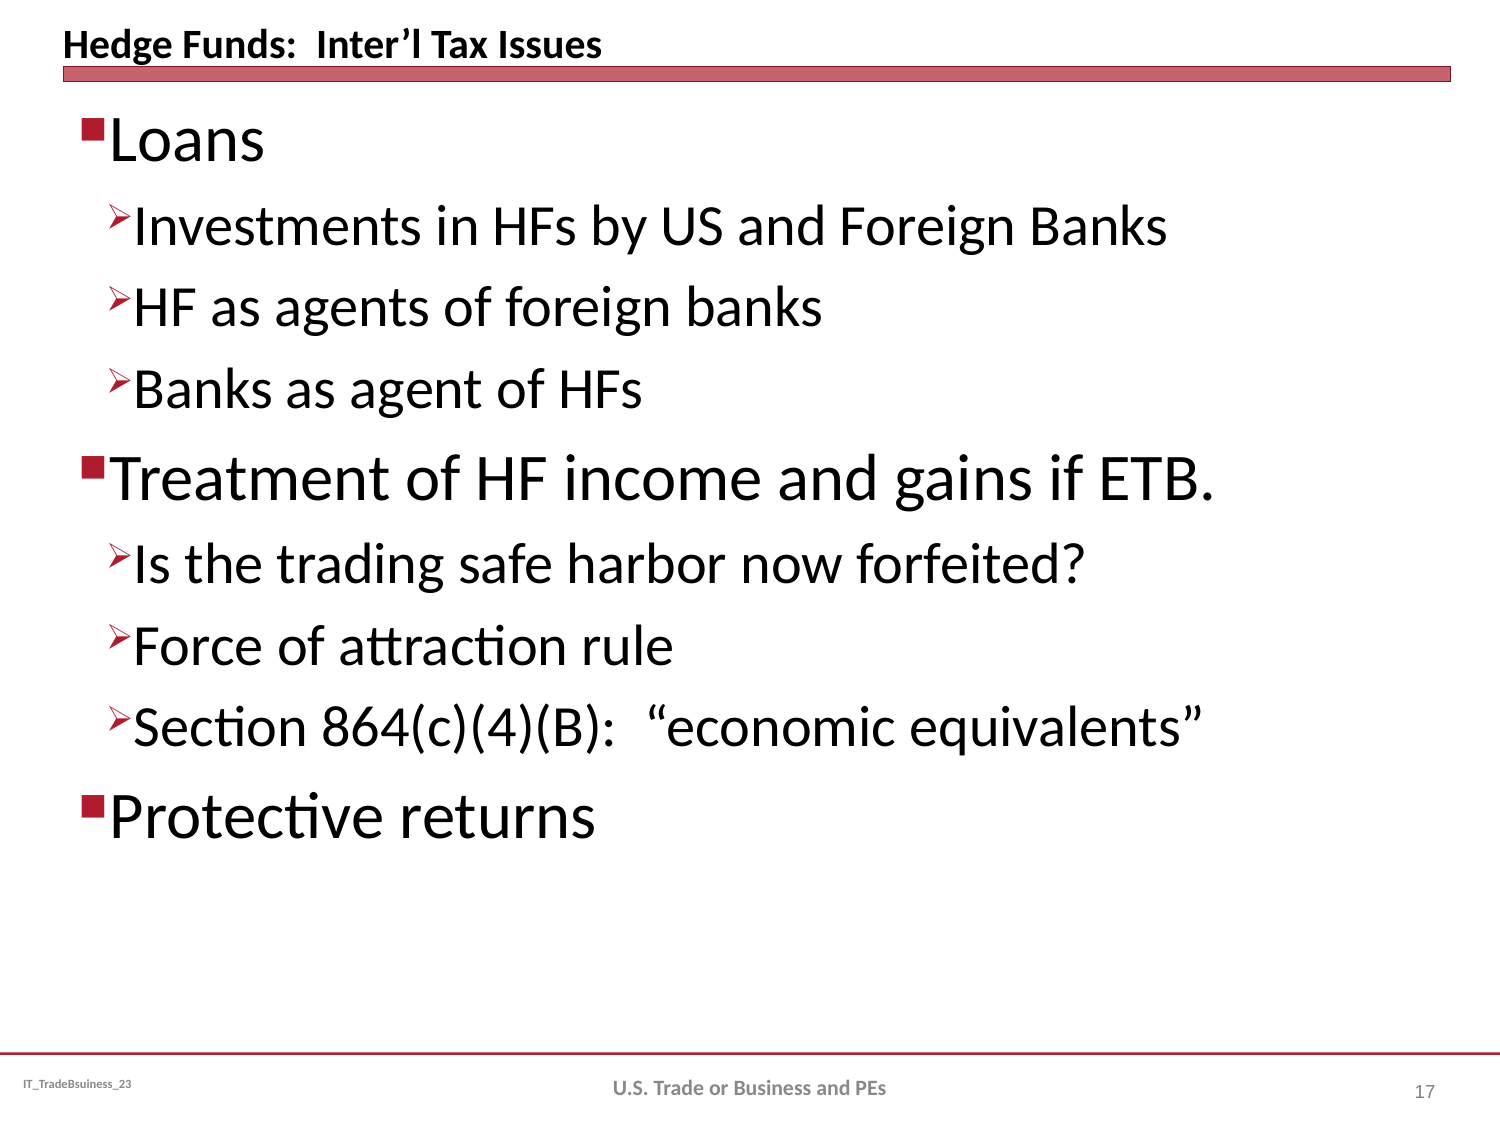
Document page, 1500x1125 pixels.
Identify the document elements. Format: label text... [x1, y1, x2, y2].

list Loans Investments in HFs by US and Foreign Banks HF as agents of foreign banks Banks as agent of HFs Treatment of HF income and gains if ETB. Is the trading safe harbor now forfeited? Force of attraction rule Section 864(c)(4)(B): “economic equivalents” Protective returns [63, 87, 1451, 1041]
title Hedge Funds: Inter’l Tax Issues [62, 6, 1451, 67]
slide_number 17 [1375, 1061, 1451, 1122]
footer U.S. Trade or Business and PEs [512, 1056, 988, 1117]
